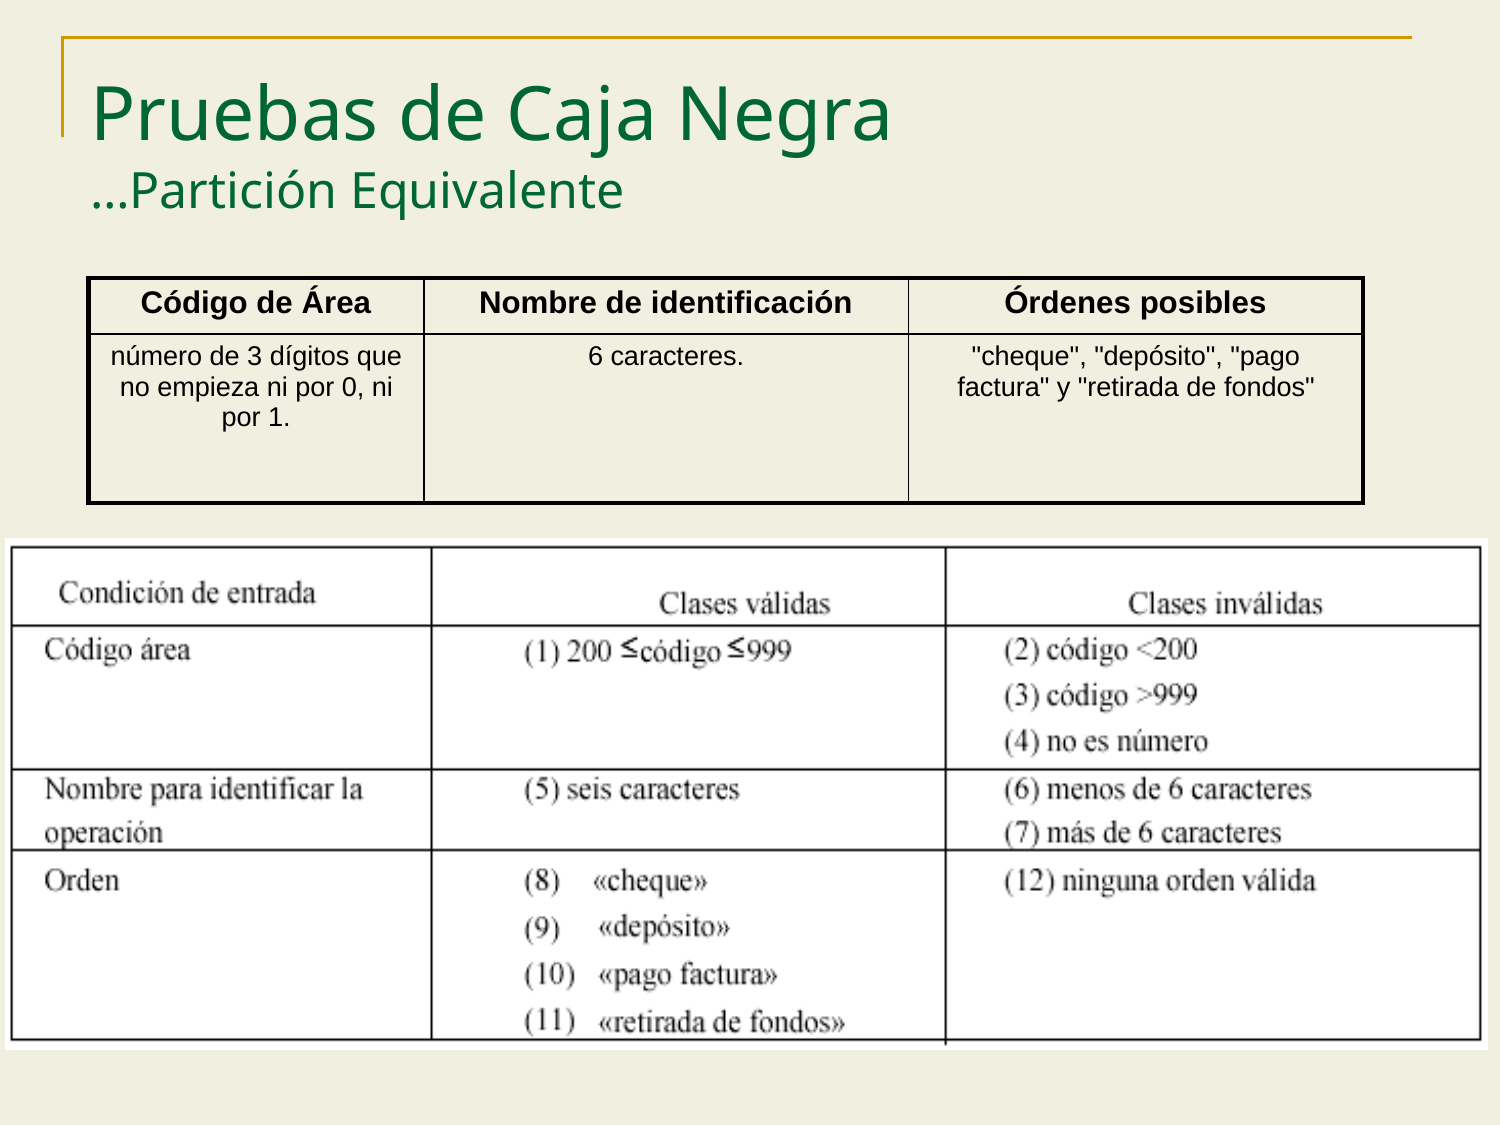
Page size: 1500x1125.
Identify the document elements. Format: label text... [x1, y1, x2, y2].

table_cell "cheque", "depósito", "pago factura" y "retirada de fondos" [909, 335, 1361, 501]
table_cell número de 3 dígitos que no empieza ni por 0, ni por 1. [91, 335, 423, 501]
table_header Órdenes posibles [909, 280, 1361, 333]
table_header Código de Área [91, 280, 423, 333]
title Pruebas de Caja Negra …Partición Equivalente [74, 45, 1426, 233]
picture [5, 538, 1489, 1050]
table_cell 6 caracteres. [425, 335, 908, 501]
table_header Nombre de identificación [425, 280, 908, 333]
